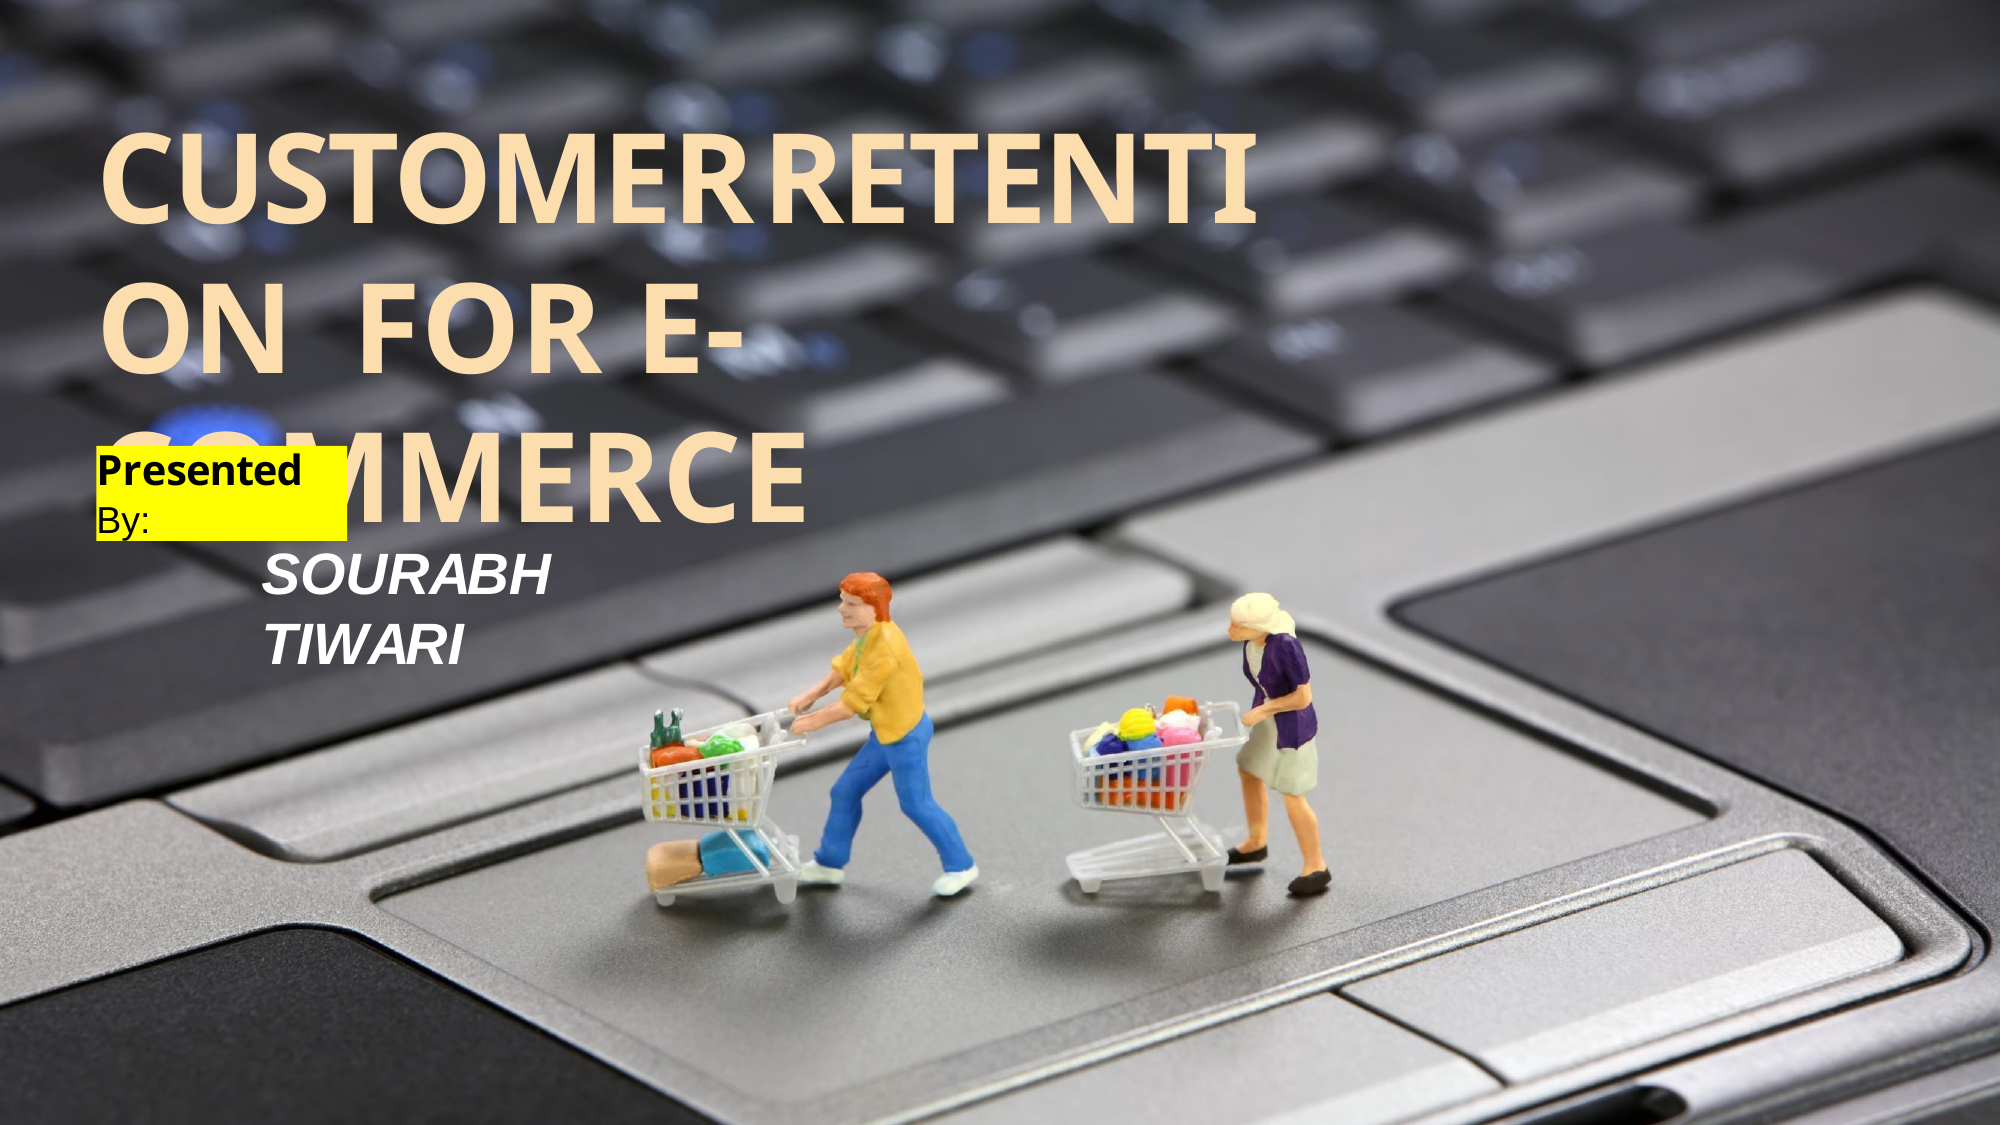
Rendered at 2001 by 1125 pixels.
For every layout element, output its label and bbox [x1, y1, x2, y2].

text_box [0, 0, 2000, 1125]
